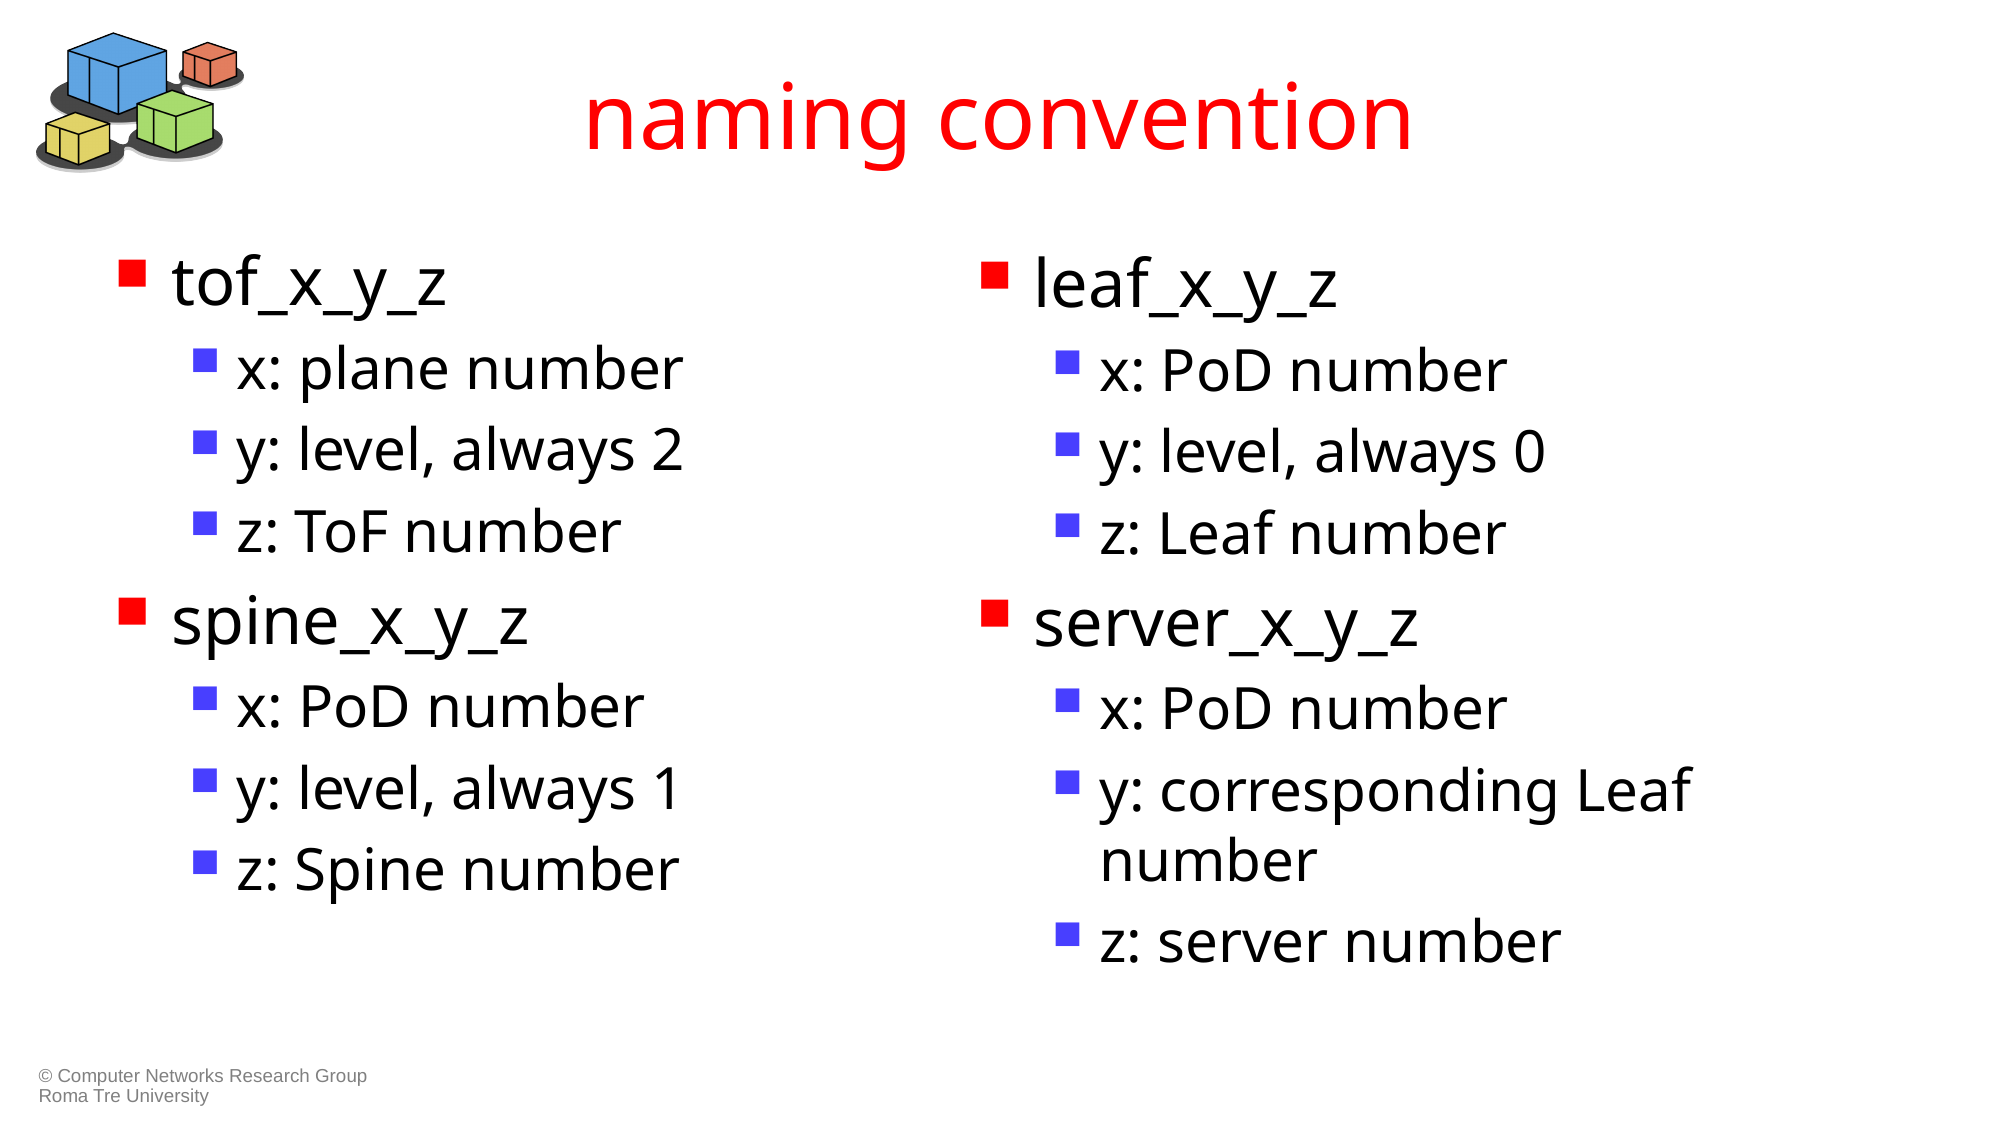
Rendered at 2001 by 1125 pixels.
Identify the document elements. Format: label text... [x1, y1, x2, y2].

title naming convention [99, 19, 1900, 207]
text_box leaf_x_y_z x: PoD number y: level, always 0 z: Leaf number server_x_y_z x: PoD number y: corresponding Leaf number z: server number [962, 233, 1900, 977]
picture [36, 32, 99, 173]
list tof_x_y_z x: plane number y: level, always 2 z: ToF number spine_x_y_z x: PoD number y: level, always 1 z: Spine number [99, 231, 1900, 1005]
